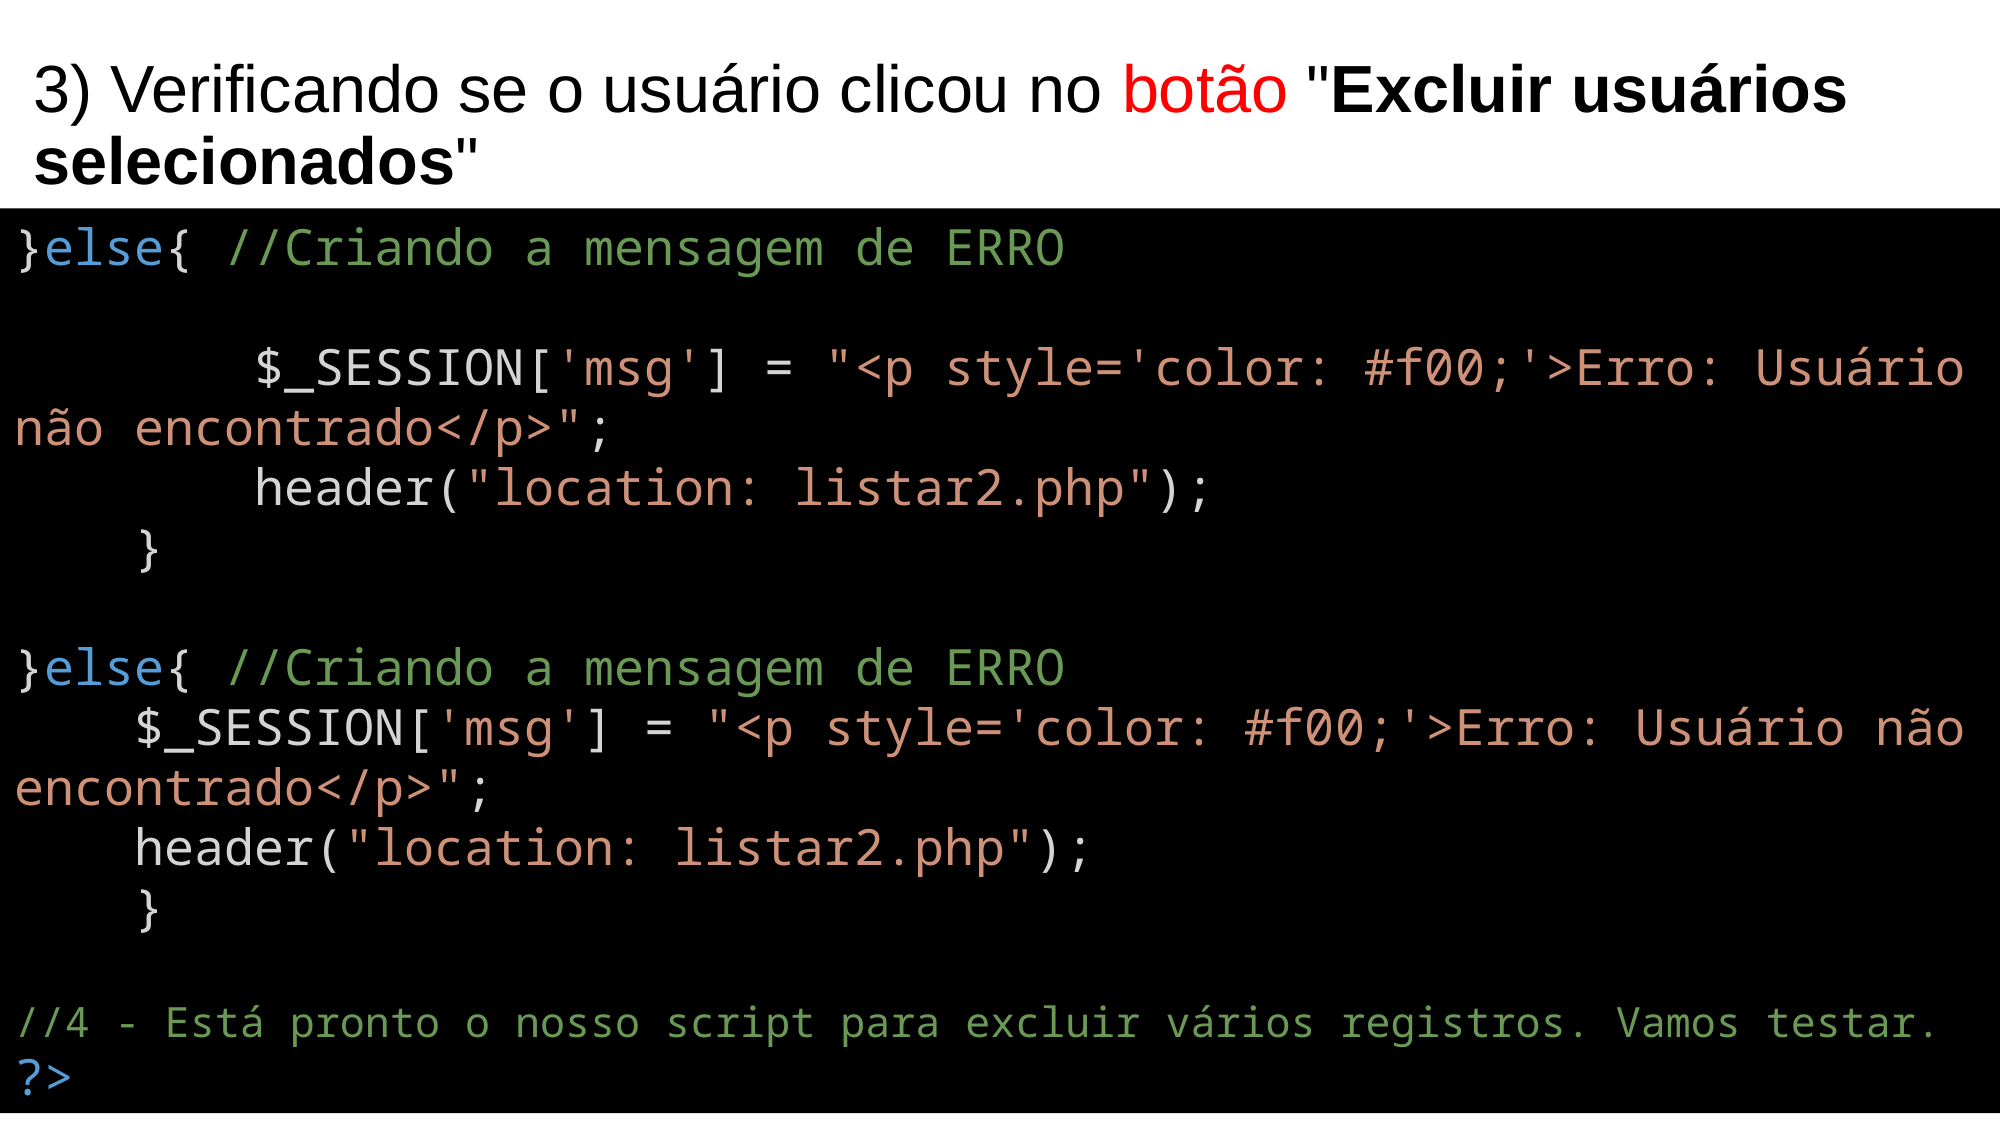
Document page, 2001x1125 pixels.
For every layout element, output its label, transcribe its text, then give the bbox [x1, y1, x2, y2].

text_box }else{ //Criando a mensagem de ERRO $_SESSION['msg'] = "<p style='color: #f00;'>Erro: Usuário não encontrado</p>"; header("location: listar2.php"); } }else{ //Criando a mensagem de ERRO $_SESSION['msg'] = "<p style='color: #f00;'>Erro: Usuário não encontrado</p>"; header("location: listar2.php"); } //4 - Está pronto o nosso script para excluir vários registros. Vamos testar. ?> [0, 208, 2000, 1114]
title 3) Verificando se o usuário clicou no botão "Excluir usuários selecionados" [18, 25, 1935, 207]
